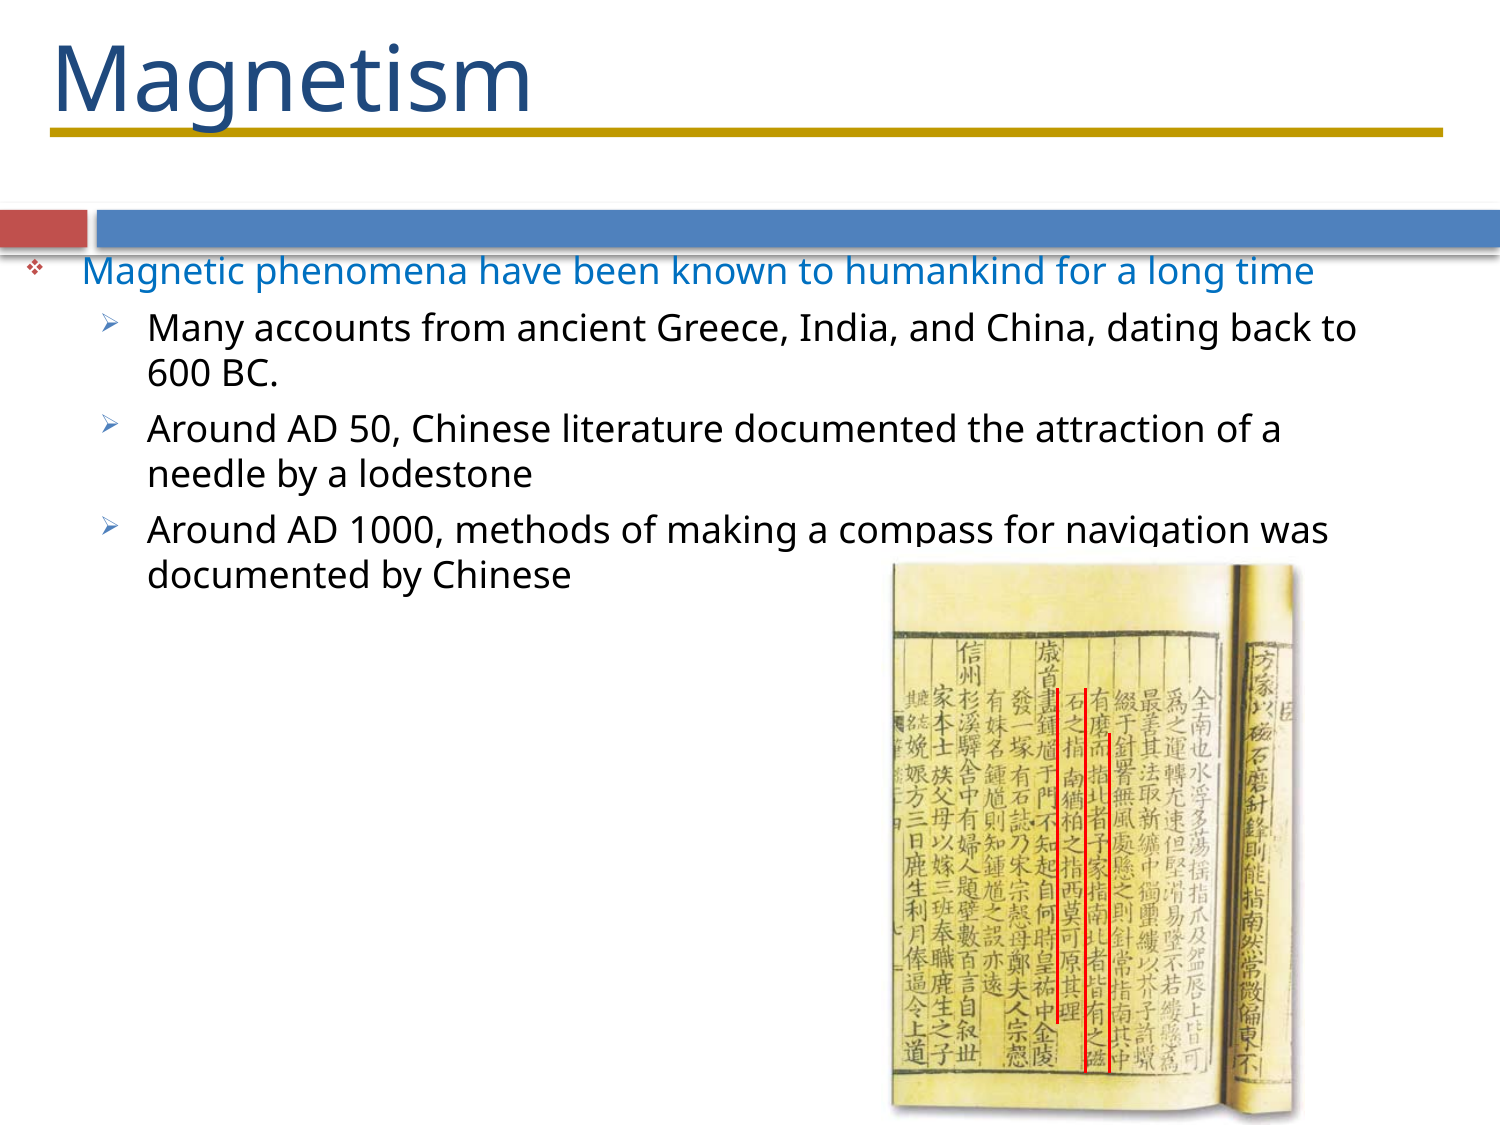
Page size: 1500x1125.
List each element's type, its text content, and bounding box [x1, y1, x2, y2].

title Magnetism [49, 0, 1273, 151]
list Magnetic phenomena have been known to humankind for a long time Many accounts from ancient Greece, India, and China, dating back to 600 BC. Around AD 50, Chinese literature documented the attraction of a needle by a lodestone Around AD 1000, methods of making a compass for navigation was documented by Chinese [24, 239, 1406, 951]
picture [881, 546, 1306, 1125]
